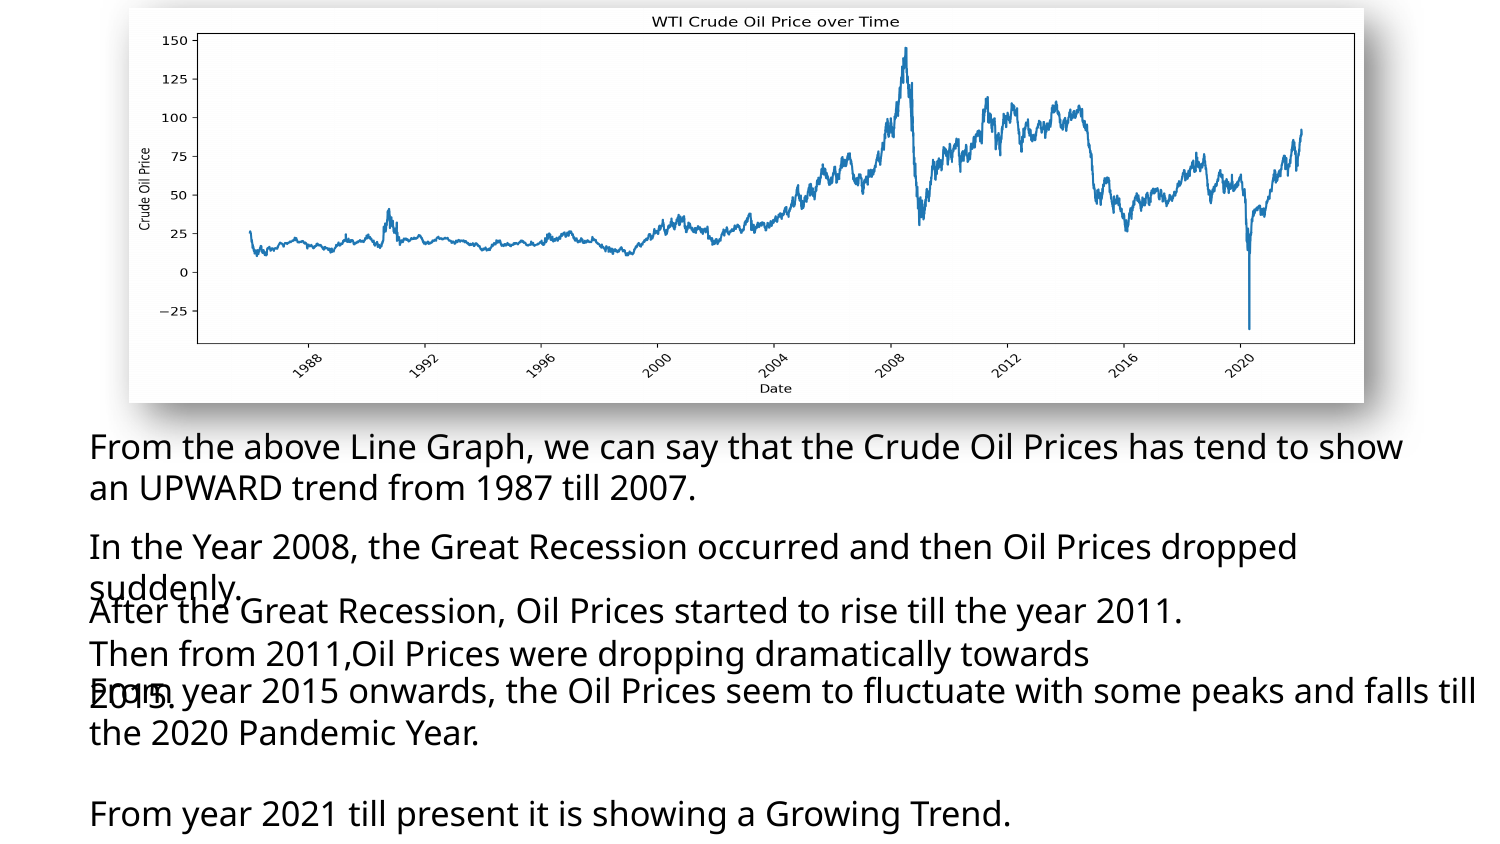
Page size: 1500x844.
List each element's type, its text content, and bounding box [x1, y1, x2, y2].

text_box After the Great Recession, Oil Prices started to rise till the year 2011. [74, 581, 1285, 638]
text_box From year 2015 onwards, the Oil Prices seem to fluctuate with some peaks and falls till the 2020 Pandemic Year. [74, 662, 1500, 760]
picture [129, 8, 1364, 403]
text_box In the Year 2008, the Great Recession occurred and then Oil Prices dropped suddenly. [74, 517, 1347, 615]
text_box Then from 2011,Oil Prices were dropping dramatically towards 2015. [74, 625, 1133, 662]
text_box From the above Line Graph, we can say that the Crude Oil Prices has tend to show an UPWARD trend from 1987 till 2007. [74, 417, 1465, 516]
text_box From year 2021 till present it is showing a Growing Trend. [74, 784, 1357, 841]
